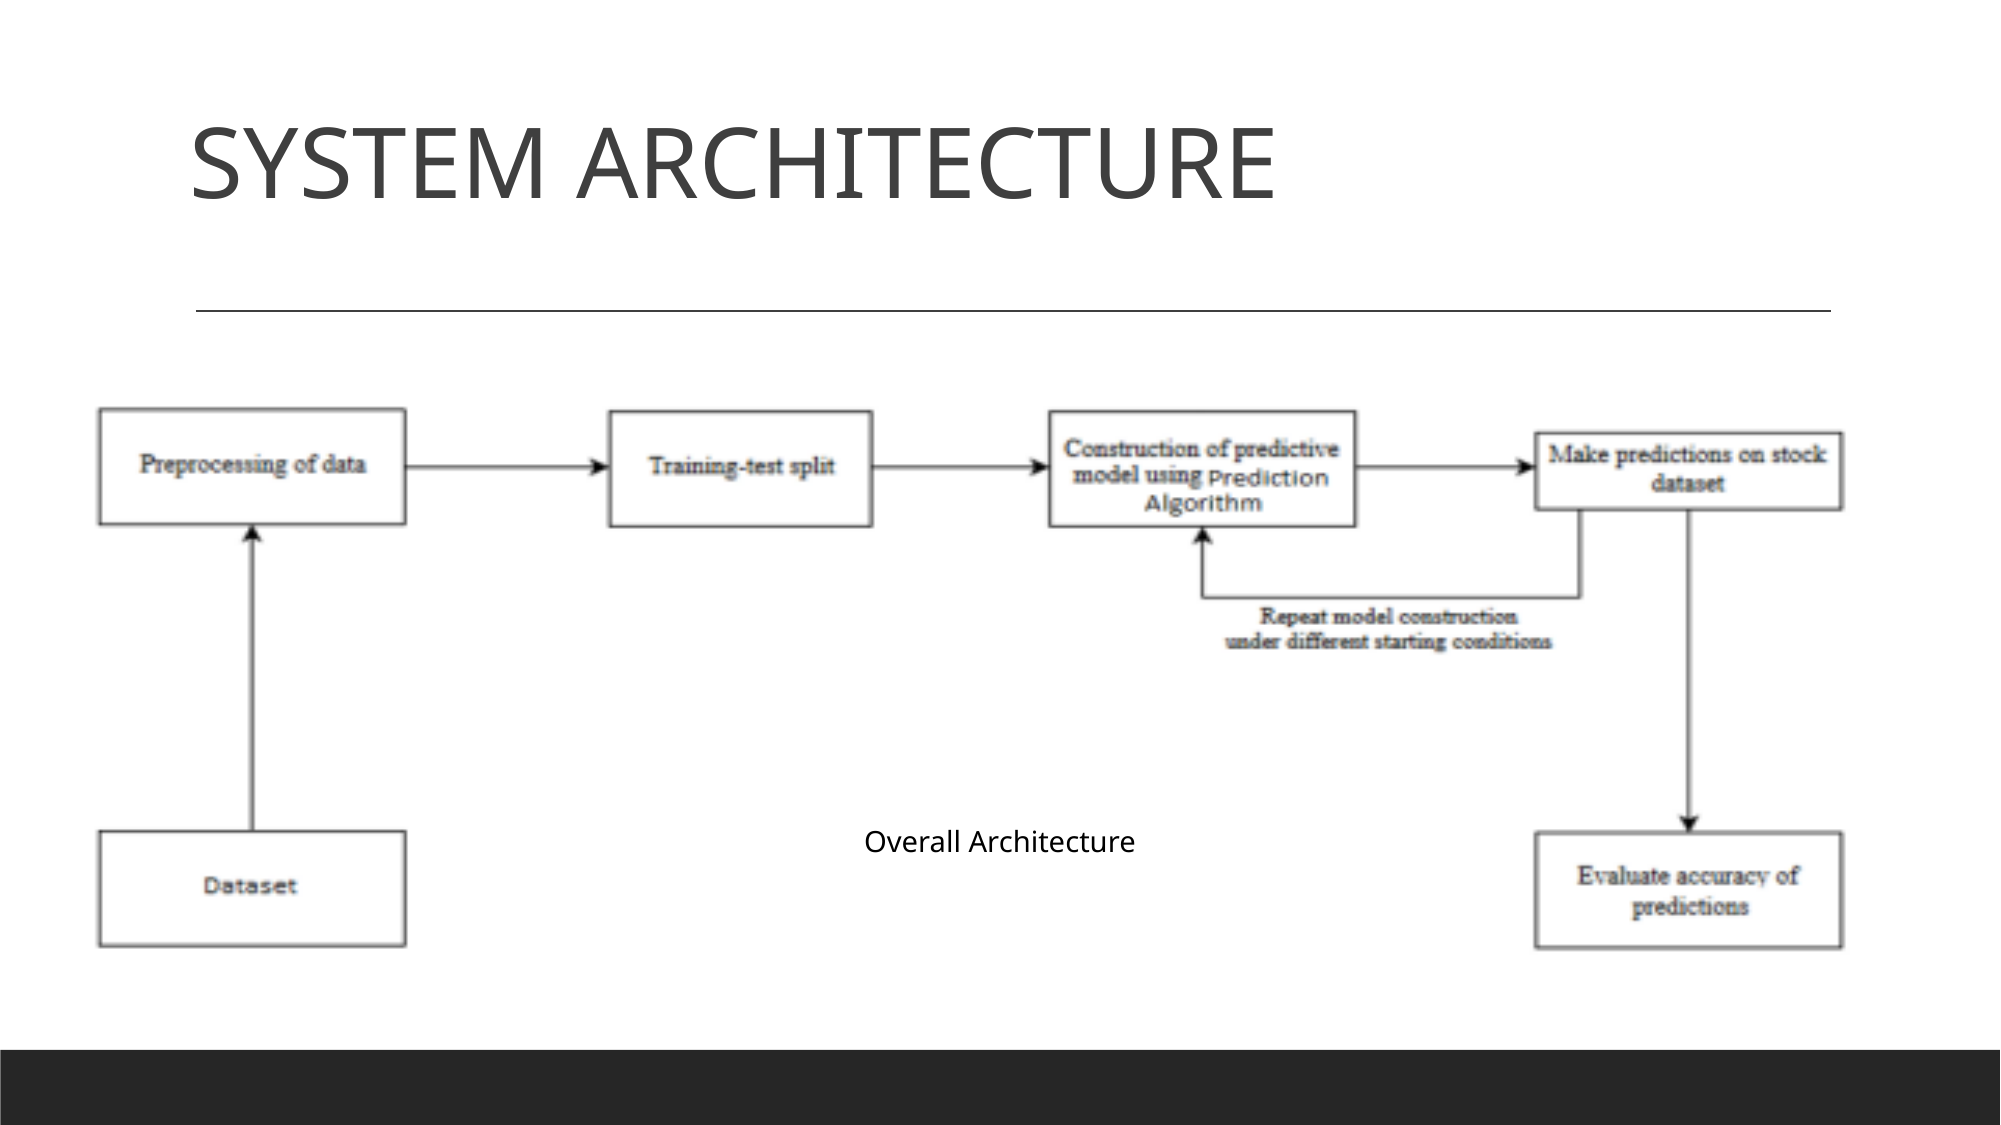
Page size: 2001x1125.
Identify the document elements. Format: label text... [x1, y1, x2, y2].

picture [74, 355, 1874, 1012]
title SYSTEM ARCHITECTURE [174, 95, 1825, 334]
